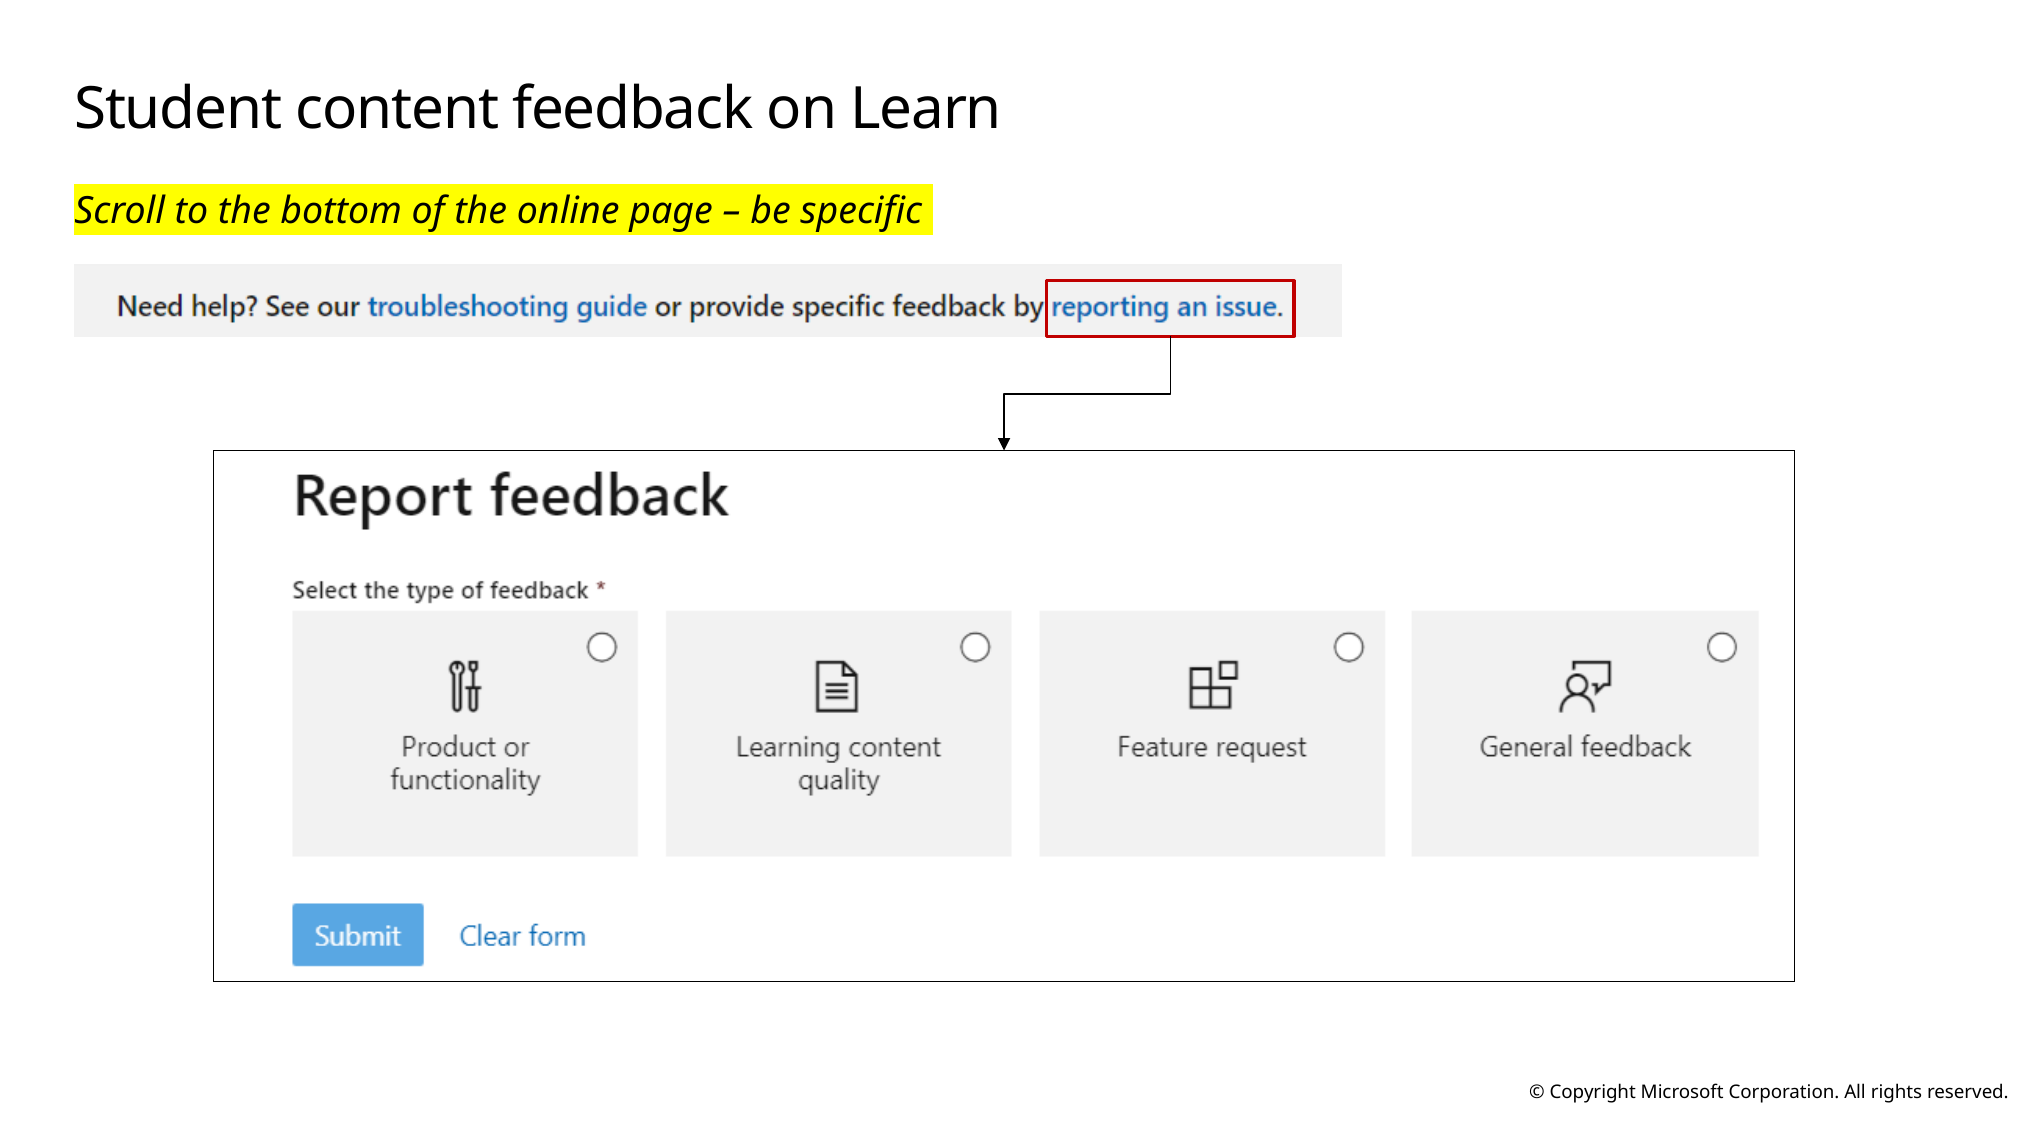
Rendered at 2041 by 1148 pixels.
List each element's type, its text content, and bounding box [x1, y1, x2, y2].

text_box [1029, 310, 1145, 477]
title Student content feedback on Learn [74, 73, 1967, 141]
text_box Scroll to the bottom of the online page – be specific [44, 170, 964, 252]
picture [73, 264, 1342, 337]
picture [213, 450, 1795, 982]
